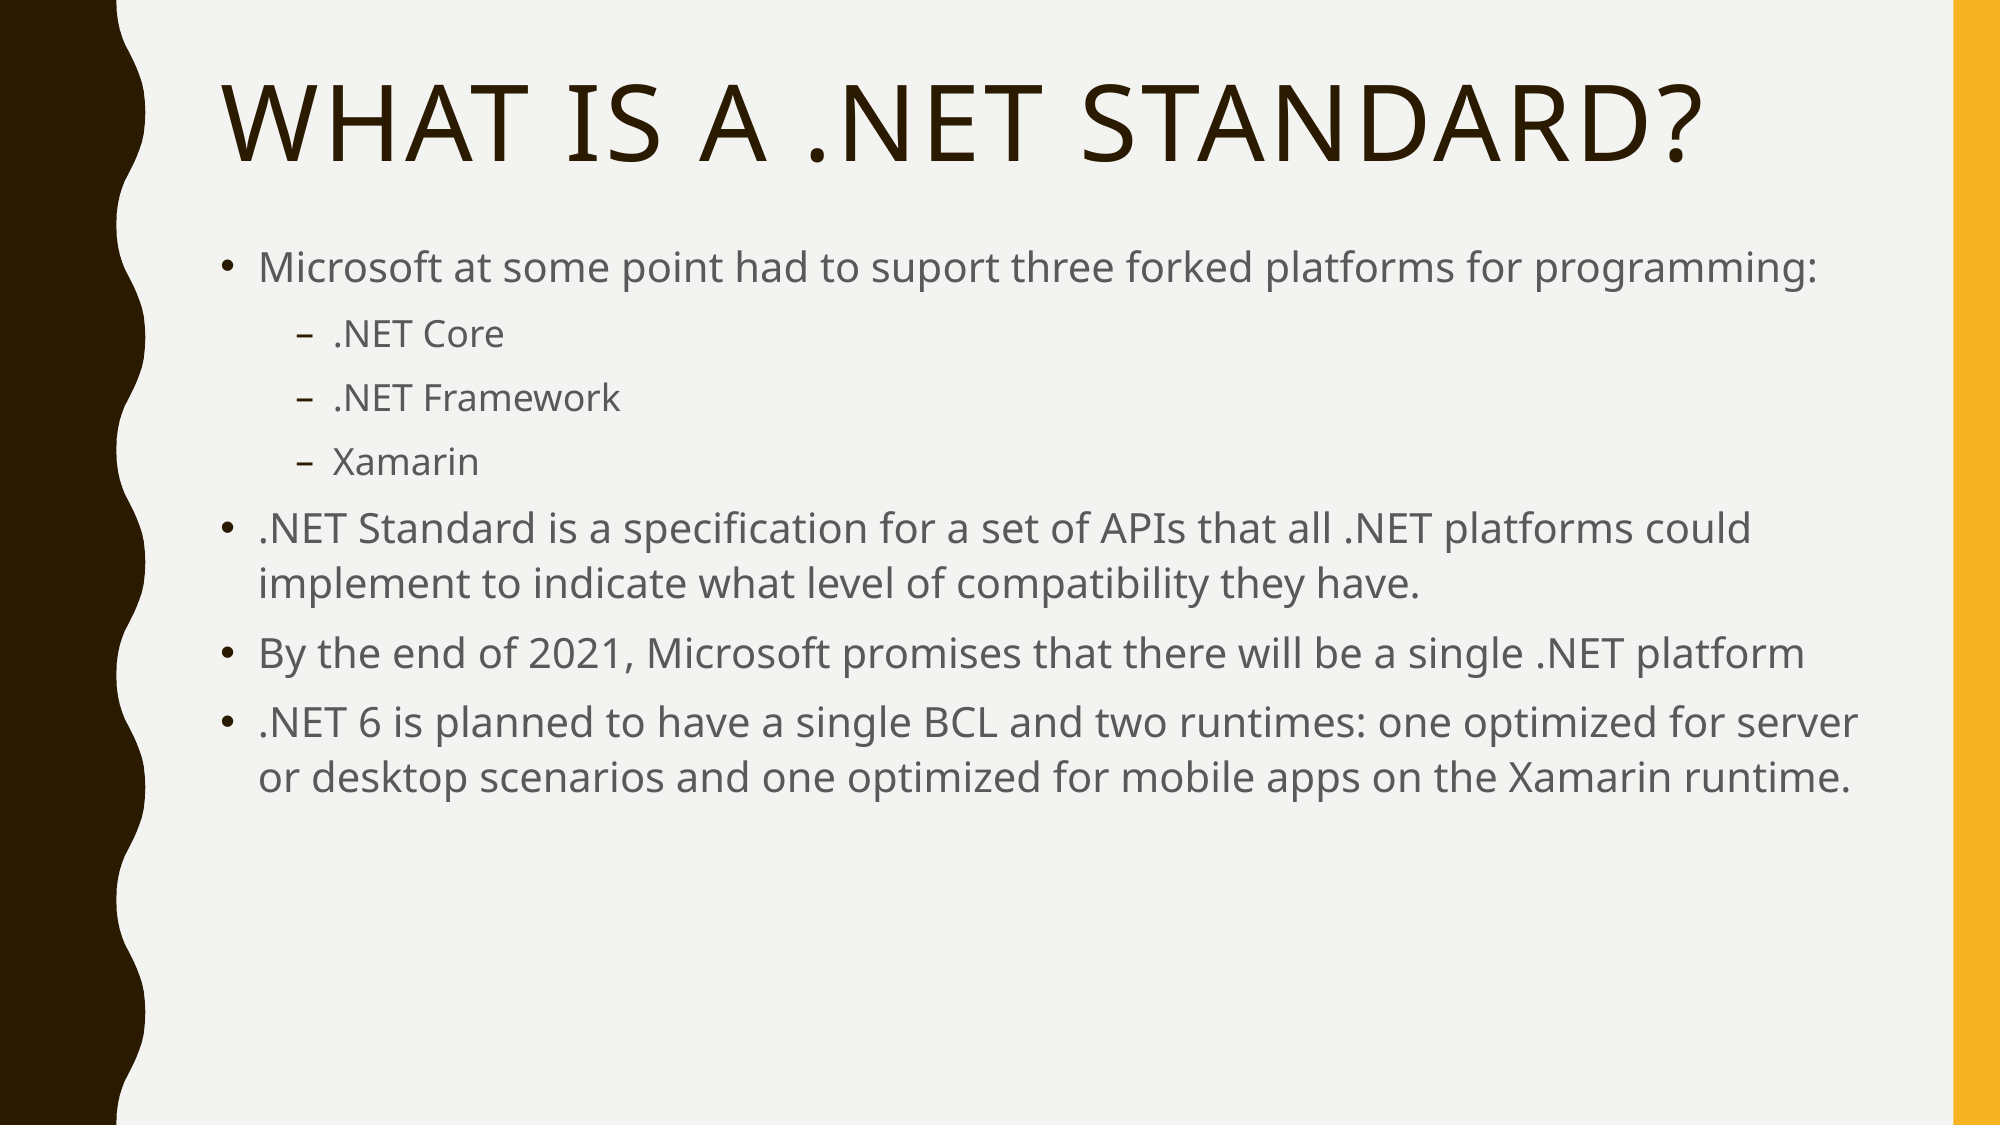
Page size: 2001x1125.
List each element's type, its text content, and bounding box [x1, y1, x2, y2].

title What is a .net Standard? [205, 62, 1875, 208]
list Microsoft at some point had to suport three forked platforms for programming: .NET Core .NET Framework Xamarin .NET Standard is a specification for a set of APIs that all .NET platforms could implement to indicate what level of compatibility they have. By the end of 2021, Microsoft promises that there will be a single .NET platform .NET 6 is planned to have a single BCL and two runtimes: one optimized for server or desktop scenarios and one optimized for mobile apps on the Xamarin runtime. [205, 227, 1875, 965]
